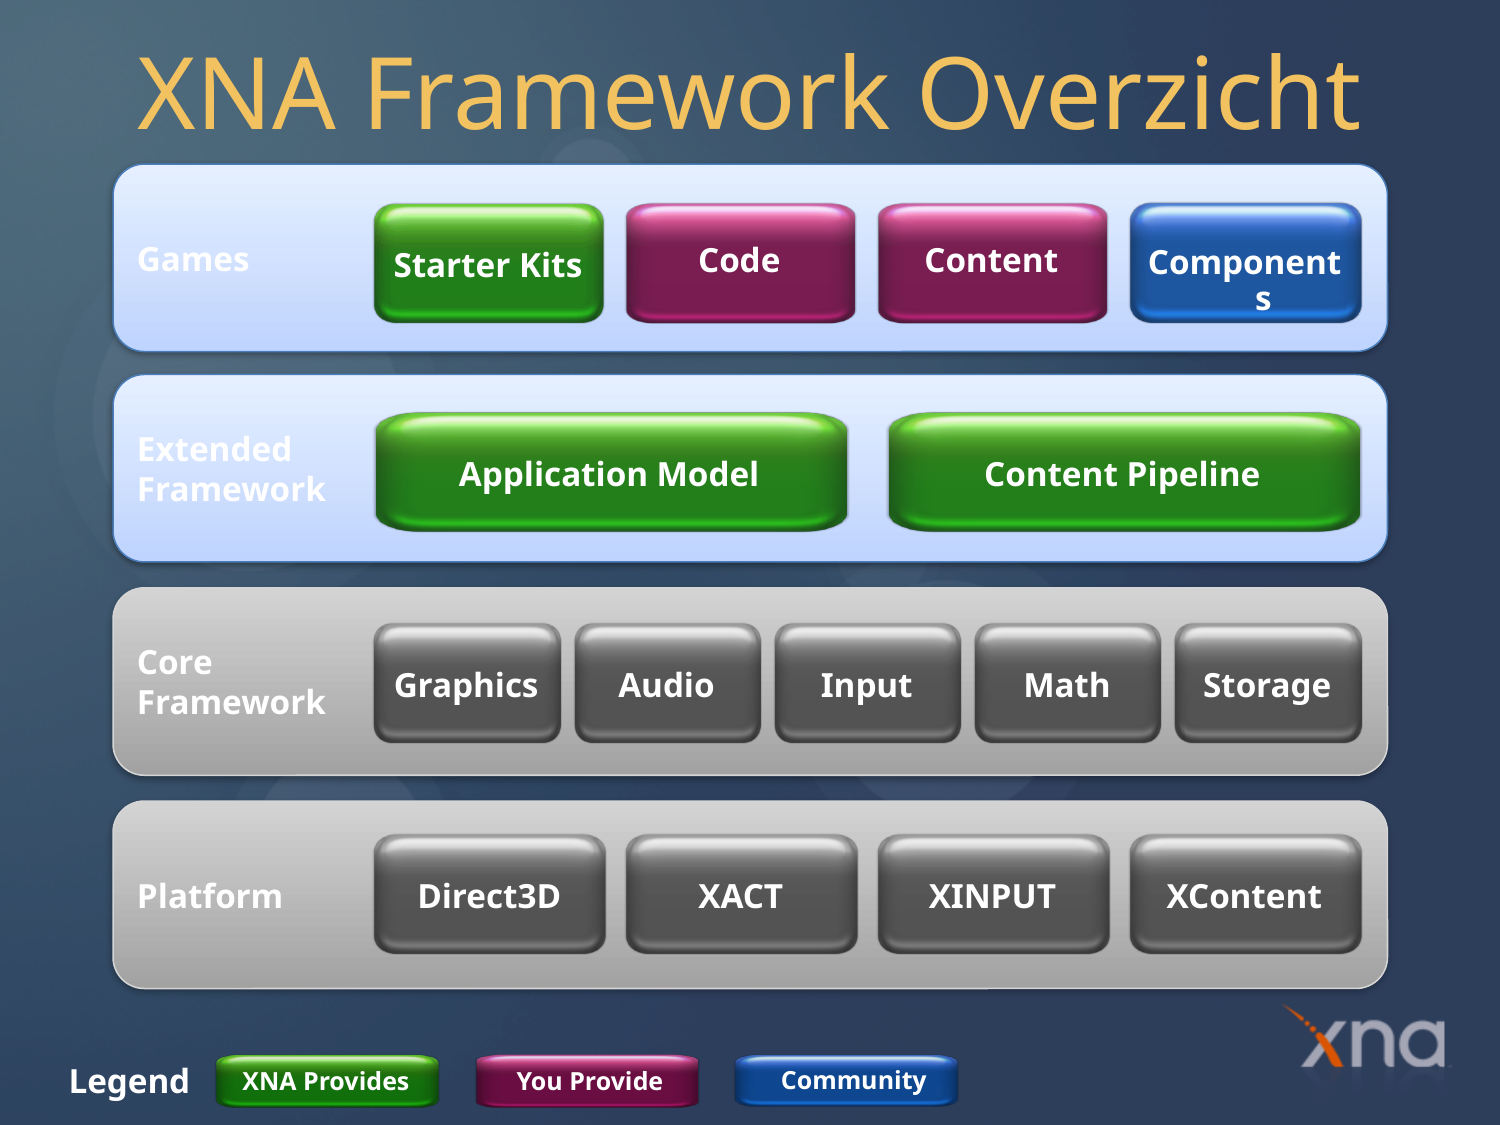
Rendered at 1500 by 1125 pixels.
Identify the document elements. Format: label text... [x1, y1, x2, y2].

text_box Platform [112, 800, 1389, 990]
title XNA Framework Overzicht [74, 0, 1426, 184]
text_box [372, 622, 1363, 744]
picture [0, 0, 1500, 1125]
text_box Core Framework [112, 587, 1389, 777]
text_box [372, 410, 1363, 533]
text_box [37, 1052, 970, 1109]
text_box Extended Framework [112, 373, 1389, 563]
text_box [372, 833, 1363, 956]
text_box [112, 163, 1388, 352]
